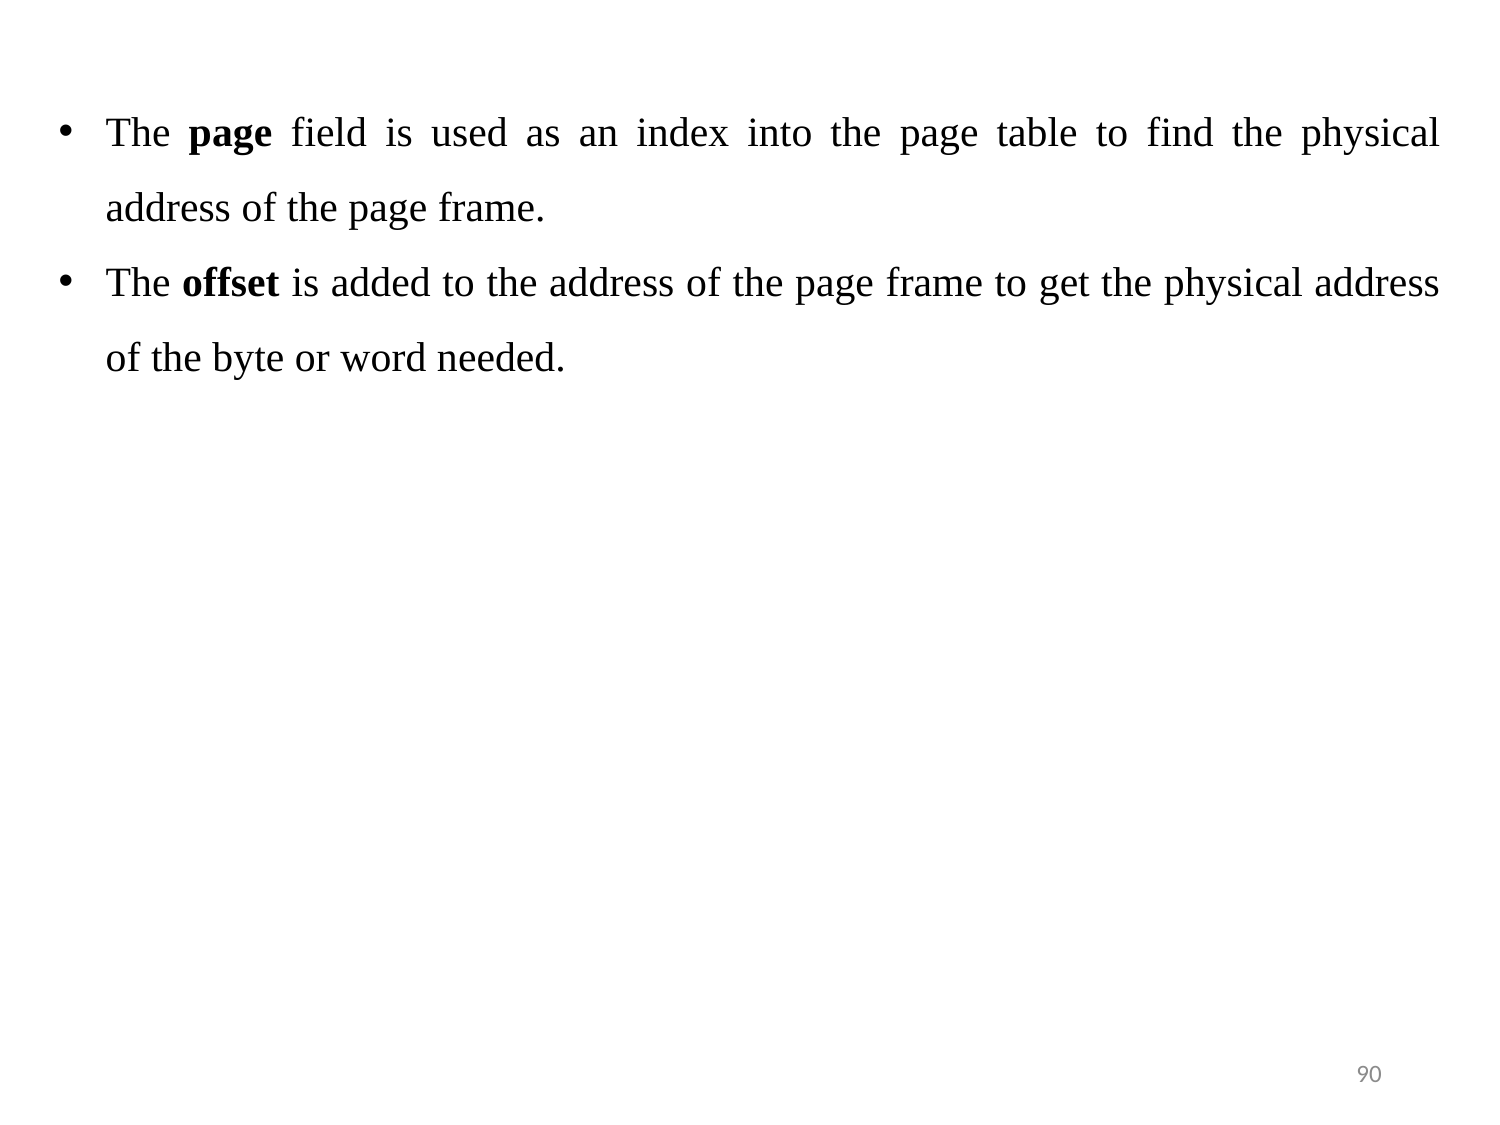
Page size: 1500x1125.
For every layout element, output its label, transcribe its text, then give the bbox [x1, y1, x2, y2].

text_box The page field is used as an index into the page table to find the physical address of the page frame. The offset is added to the address of the page frame to get the physical address of the byte or word needed. [43, 22, 1456, 388]
slide_number 90 [1059, 1042, 1397, 1103]
